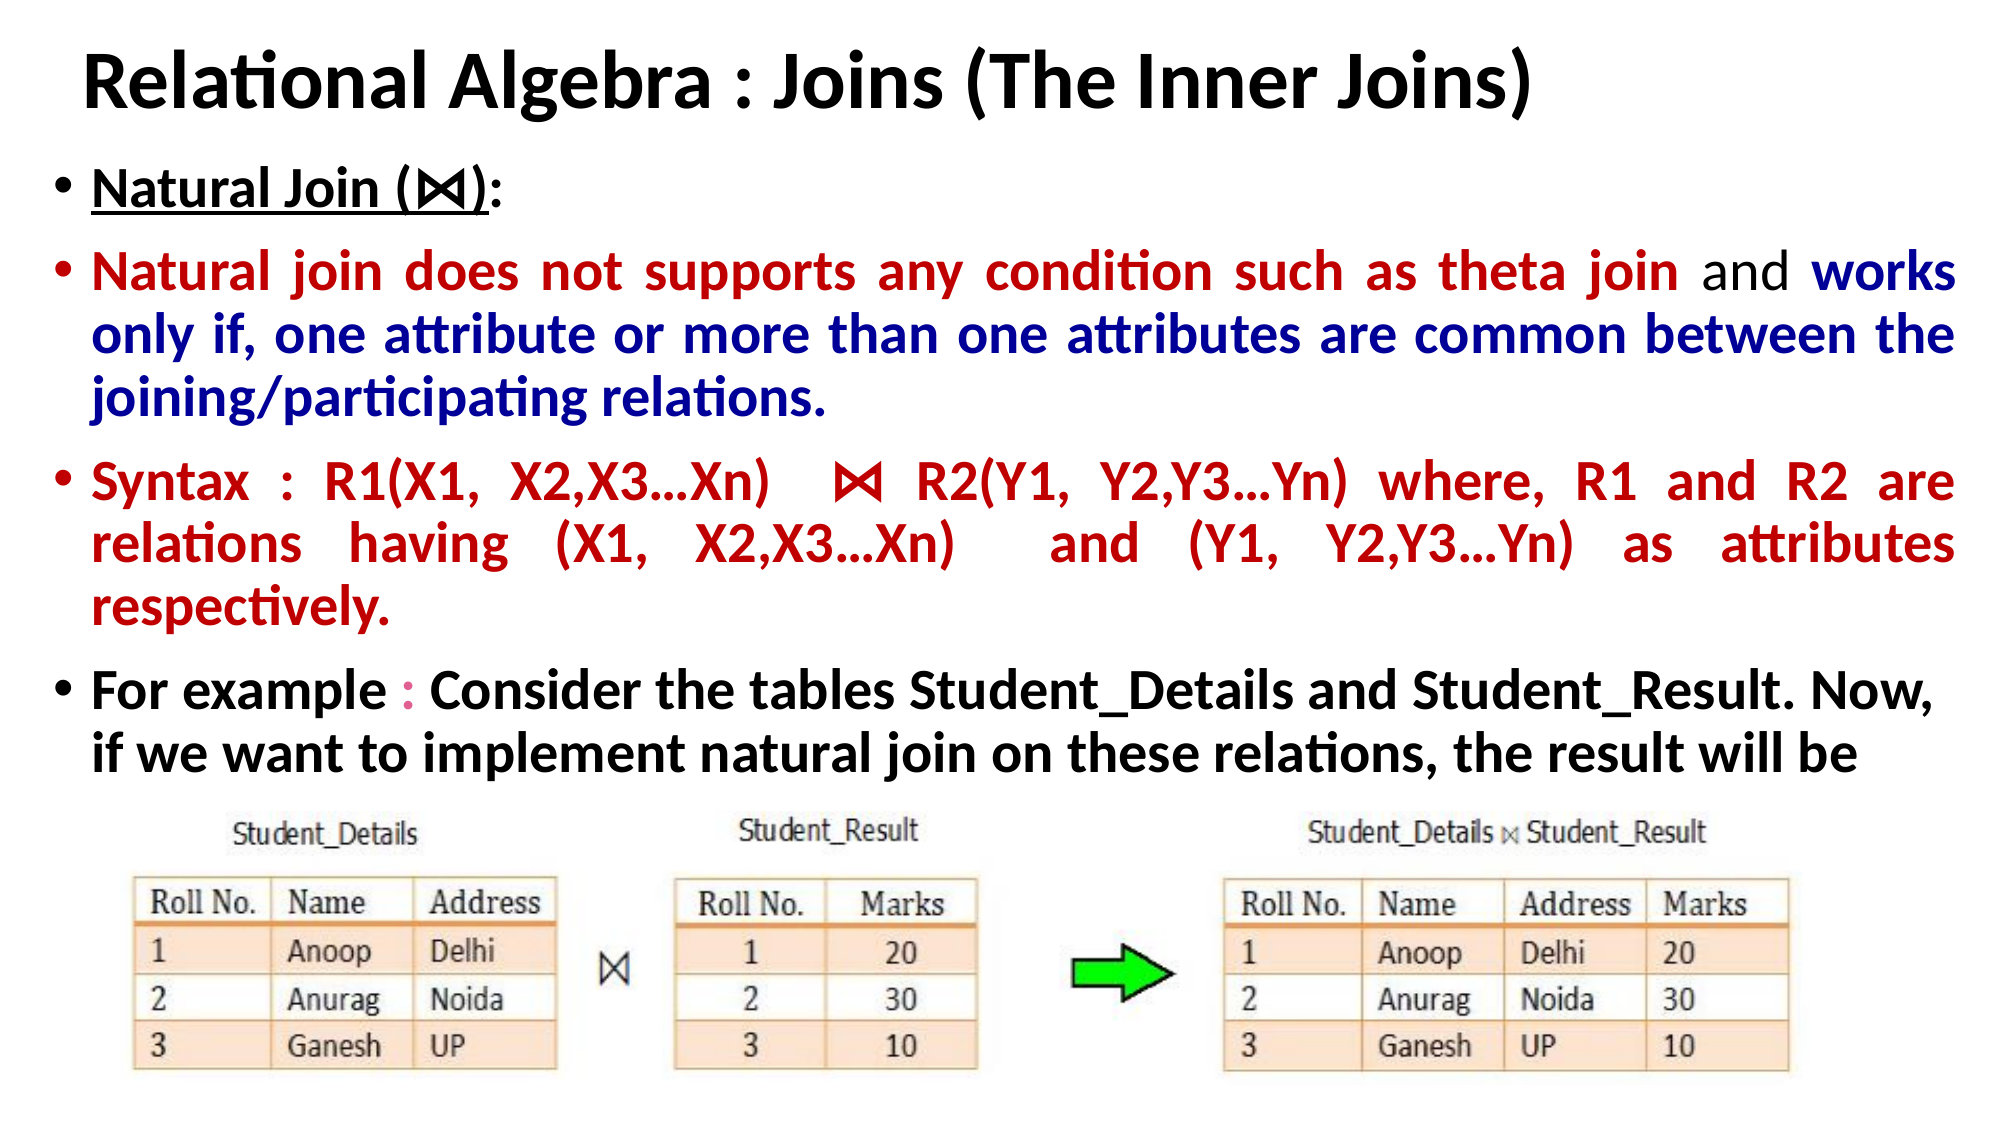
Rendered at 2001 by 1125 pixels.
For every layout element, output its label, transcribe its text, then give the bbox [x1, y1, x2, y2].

list Natural Join (⋈): Natural join does not supports any condition such as theta join and works only if, one attribute or more than one attributes are common between the joining/participating relations. Syntax : R1(X1, X2,X3…Xn) ⋈ R2(Y1, Y2,Y3…Yn) where, R1 and R2 are relations having (X1, X2,X3…Xn) and (Y1, Y2,Y3…Yn) as attributes respectively. For example : Consider the tables Student_Details and Student_Result. Now, if we want to implement natural join on these relations, the result will be [38, 149, 1972, 1085]
picture [120, 806, 1811, 1085]
title Relational Algebra : Joins (The Inner Joins) [67, 14, 1792, 149]
